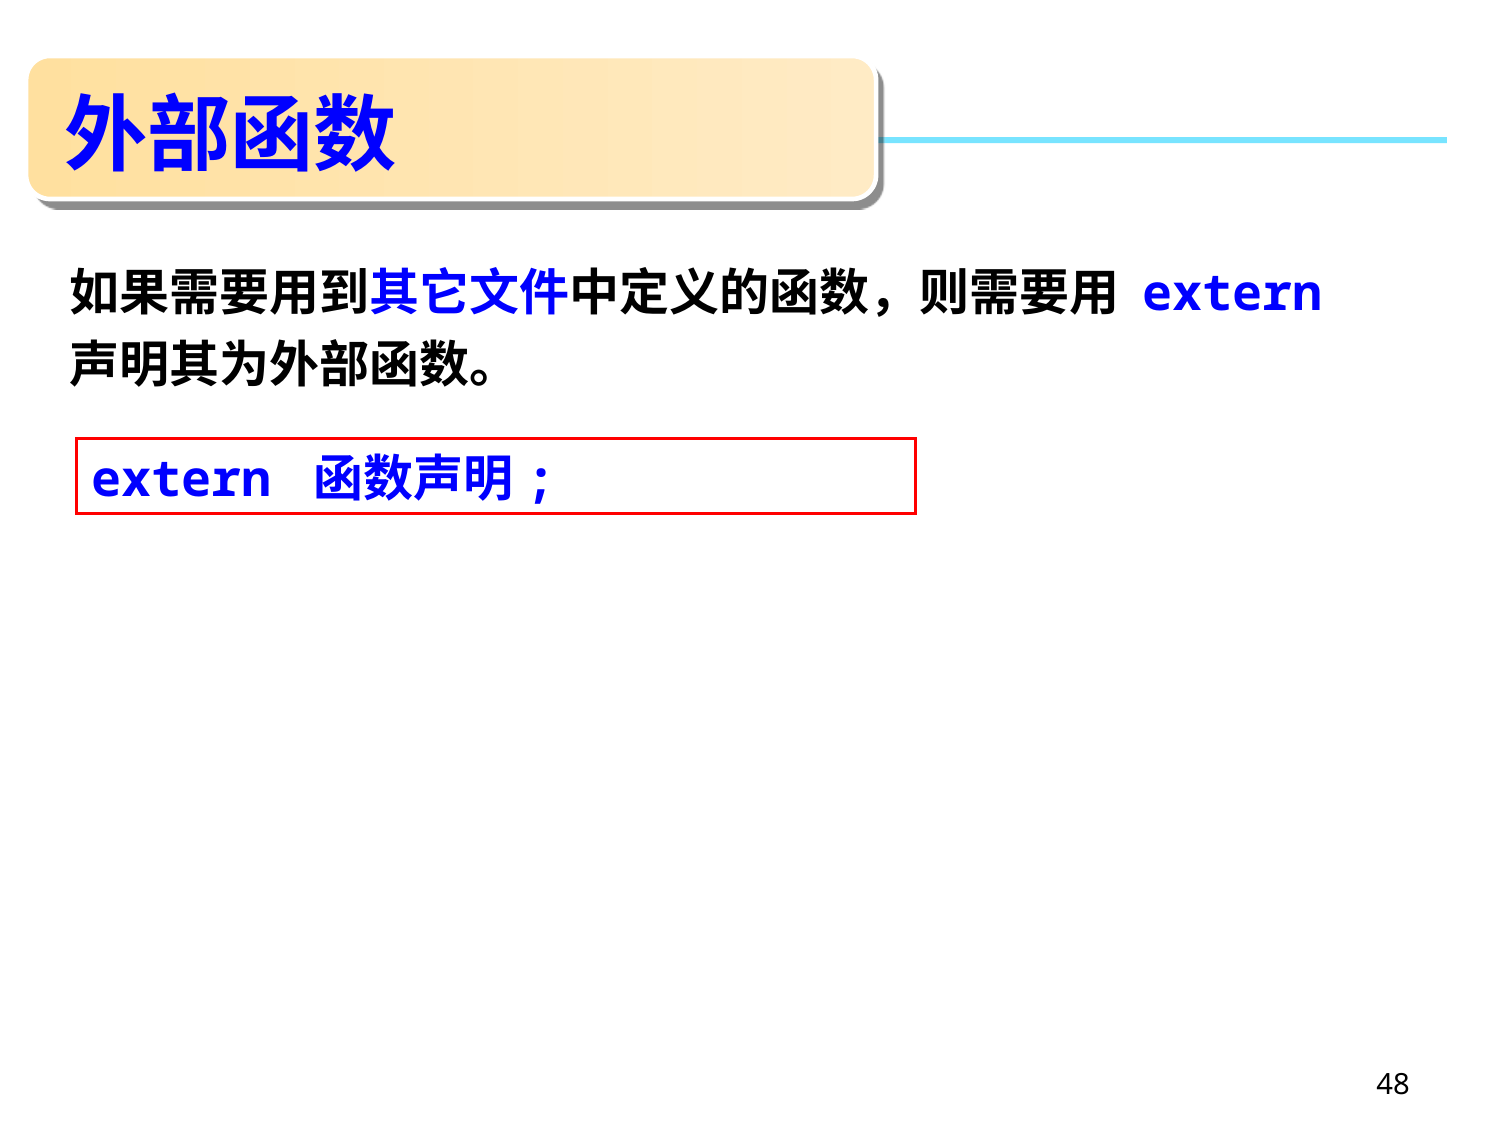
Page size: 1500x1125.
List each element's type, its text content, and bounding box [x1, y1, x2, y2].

slide_number 48 [1112, 1037, 1425, 1113]
title 外部函数 [49, 0, 853, 189]
text_box 如果需要用到其它文件中定义的函数，则需要用 extern 声明其为外部函数。 [54, 241, 1425, 401]
text_box extern 函数声明; [76, 438, 916, 514]
text_box [26, 55, 877, 200]
